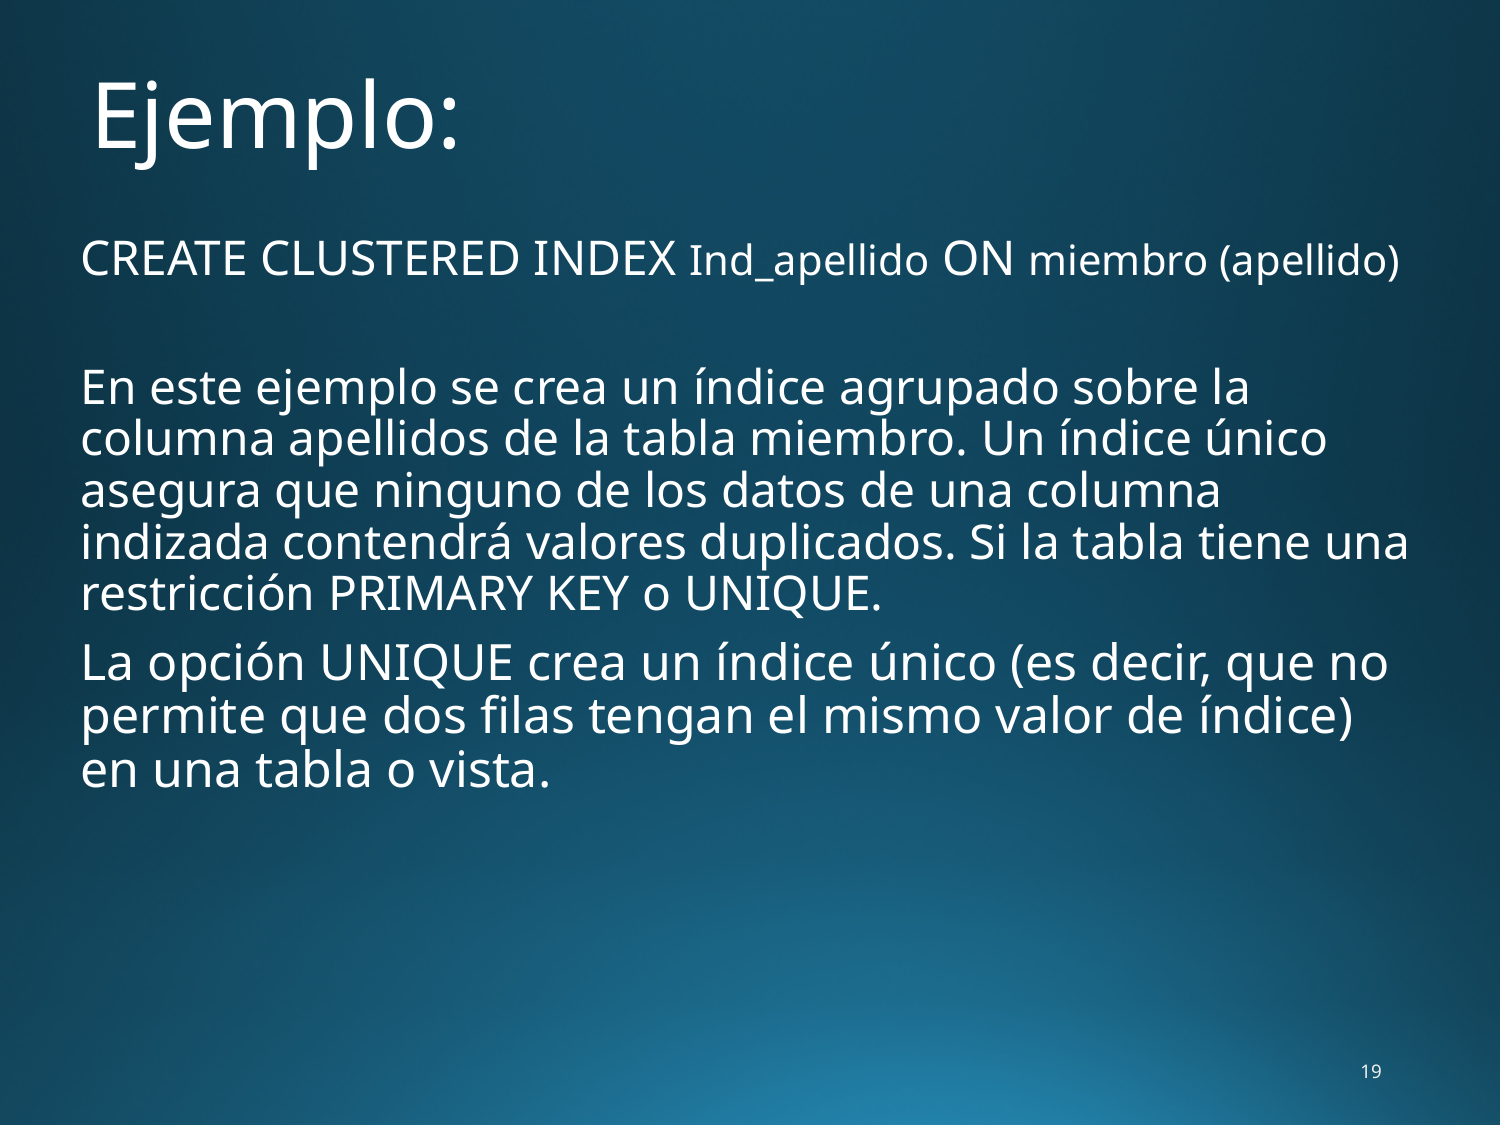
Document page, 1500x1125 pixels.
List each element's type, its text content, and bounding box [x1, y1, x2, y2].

picture [0, 0, 1500, 1125]
list CREATE CLUSTERED INDEX Ind_apellido ON miembro (apellido) En este ejemplo se crea un índice agrupado sobre la columna apellidos de la tabla miembro. Un índice único asegura que ninguno de los datos de una columna indizada contendrá valores duplicados. Si la tabla tiene una restricción PRIMARY KEY o UNIQUE. La opción UNIQUE crea un índice único (es decir, que no permite que dos filas tengan el mismo valor de índice) en una tabla o vista. [37, 224, 1438, 1038]
title Ejemplo: [75, 24, 1425, 213]
slide_number 19 [1059, 1042, 1397, 1103]
